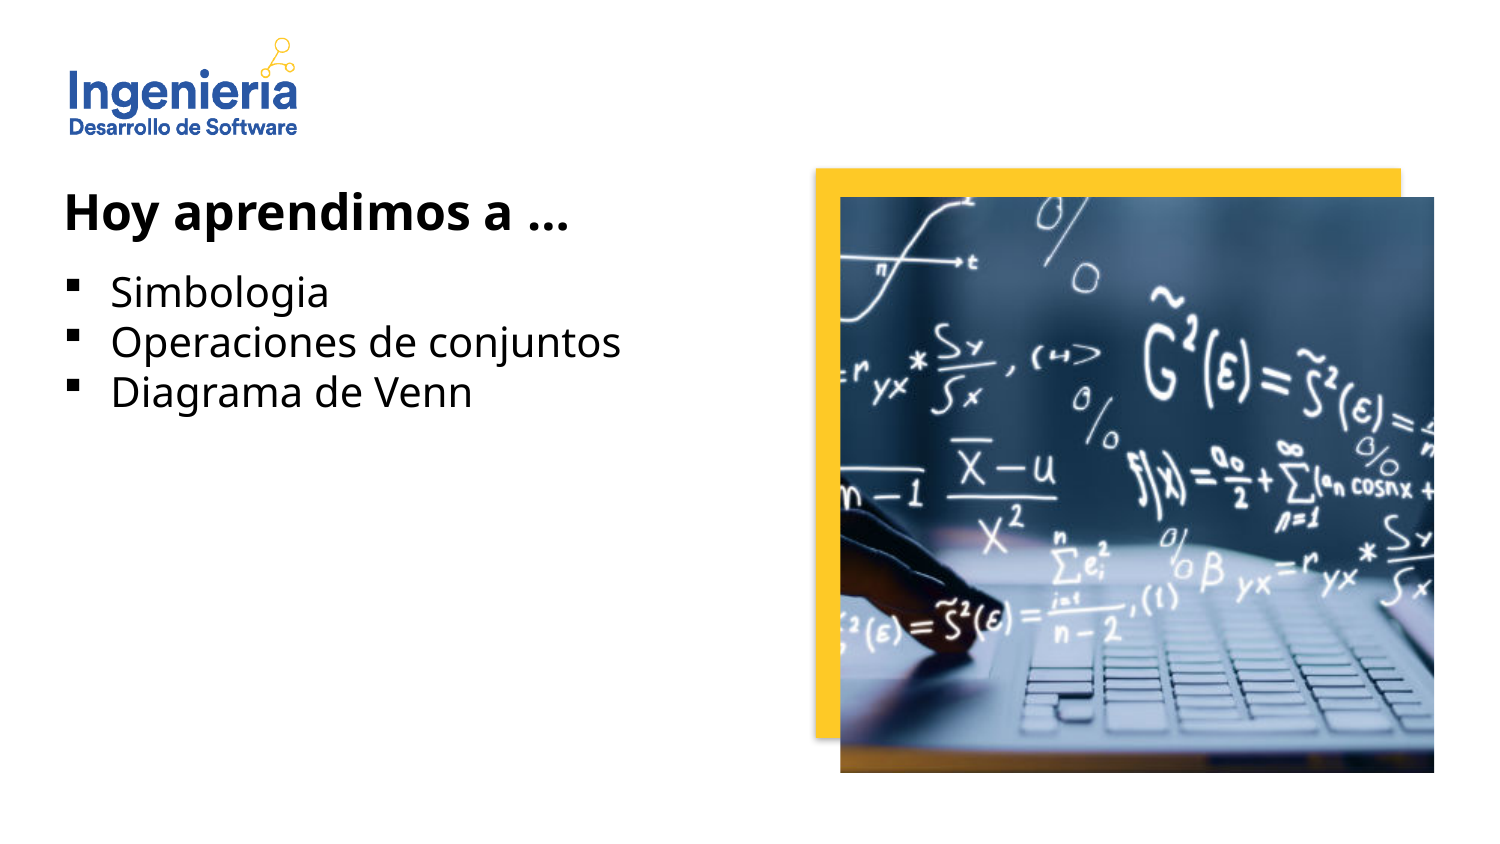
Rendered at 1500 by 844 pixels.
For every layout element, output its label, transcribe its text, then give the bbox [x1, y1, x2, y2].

picture [0, 0, 1500, 844]
text_box Hoy aprendimos a … [48, 172, 750, 248]
text_box Simbologia Operaciones de conjuntos Diagrama de Venn [48, 258, 731, 423]
